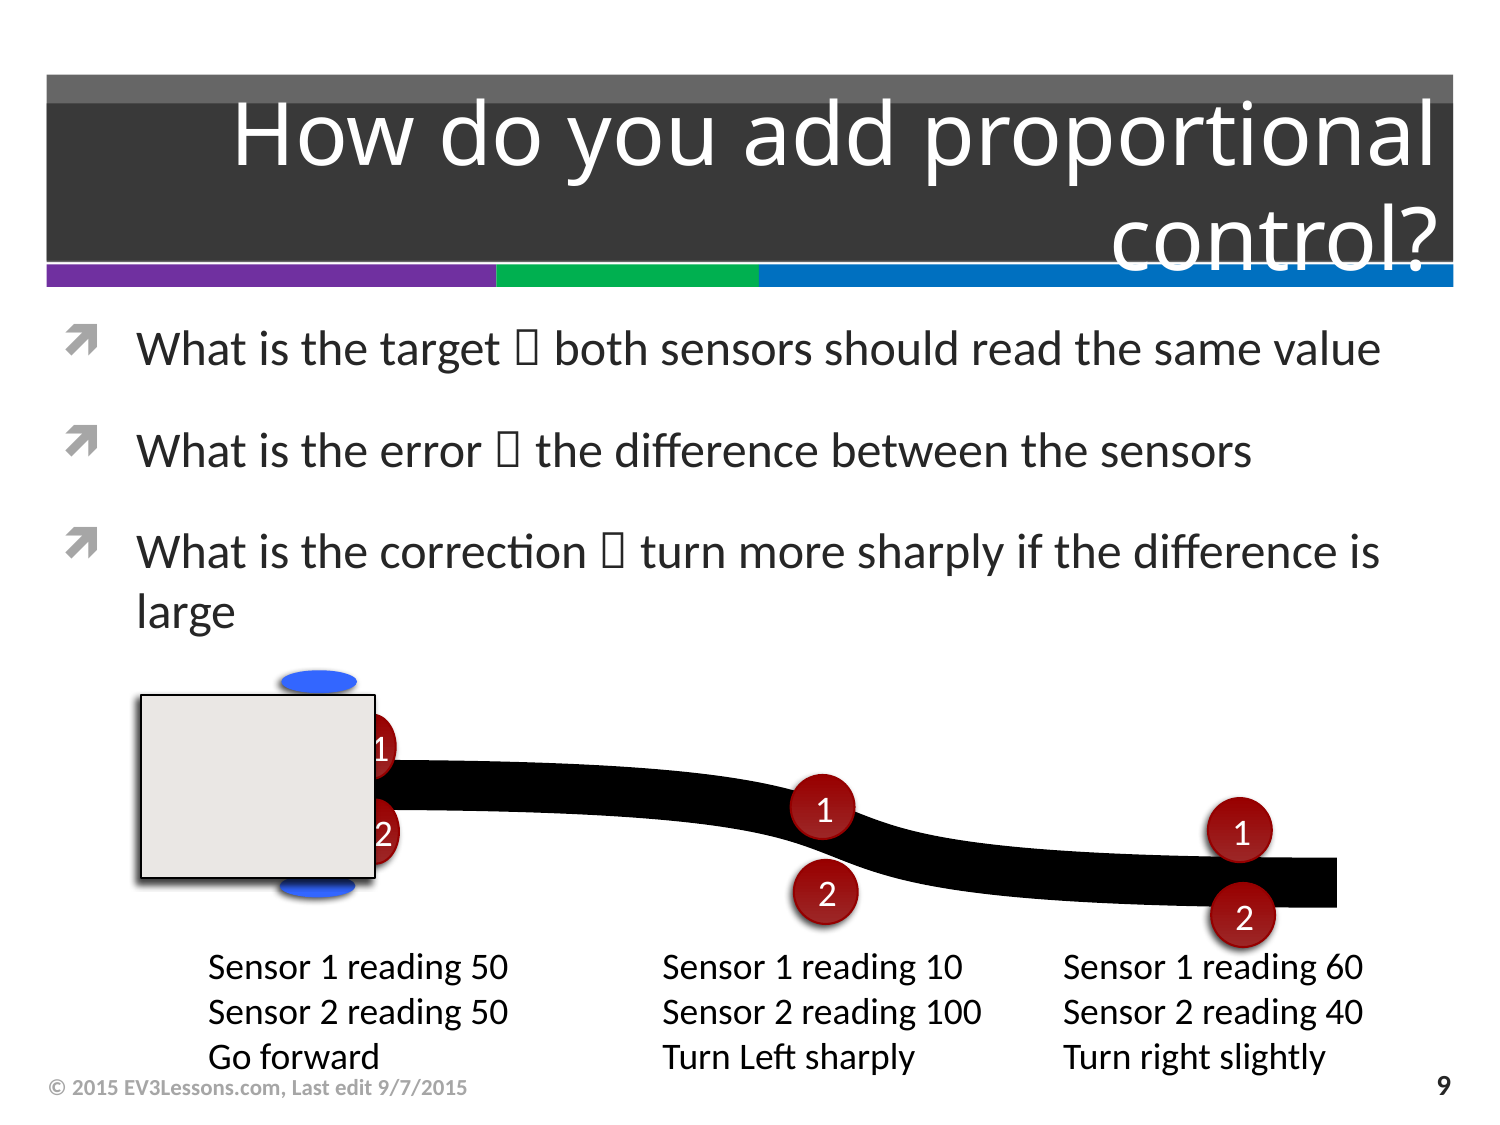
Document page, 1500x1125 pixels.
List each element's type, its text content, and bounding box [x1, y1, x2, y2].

text_box 1 [801, 773, 845, 782]
text_box Sensor 1 reading 60 Sensor 2 reading 40 Turn right slightly [1048, 934, 1381, 1084]
text_box 2 [1210, 893, 1277, 934]
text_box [404, 784, 1338, 884]
slide_number 9 [1362, 1054, 1466, 1114]
list What is the target  both sensors should read the same value What is the error  the difference between the sensors What is the correction  turn more sharply if the difference is large [46, 307, 1454, 732]
footer © 2015 EV3Lessons.com, Last edit 9/7/2015 [32, 1055, 1038, 1116]
text_box 2 [792, 893, 859, 926]
text_box Sensor 1 reading 10 Sensor 2 reading 100 Turn Left sharply [647, 934, 1025, 1084]
title How do you add proportional control? [46, 103, 1454, 263]
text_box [140, 669, 400, 898]
text_box Sensor 1 reading 50 Sensor 2 reading 50 Go forward [193, 934, 584, 1084]
